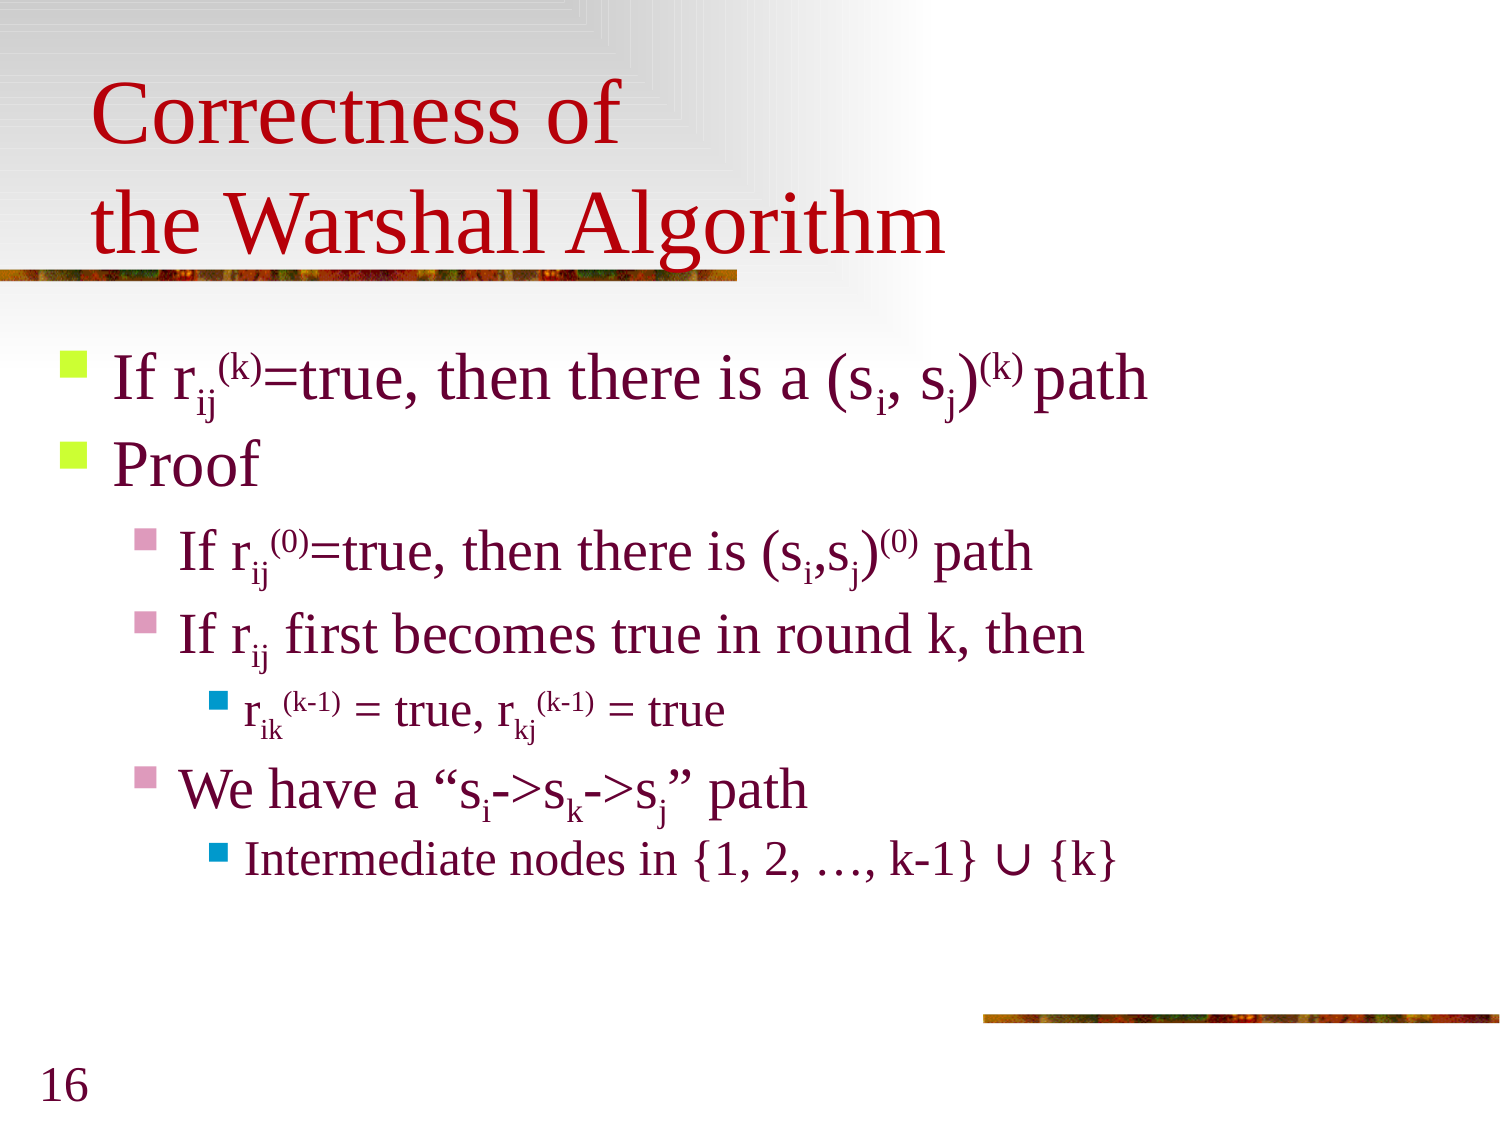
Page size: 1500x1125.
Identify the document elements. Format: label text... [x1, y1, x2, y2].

picture [983, 1013, 1500, 1026]
slide_number 16 [23, 1043, 337, 1119]
title Correctness of the Warshall Algorithm [75, 106, 1425, 279]
picture [0, 268, 737, 285]
list If rij(k)=true, then there is a (si, sj)(k) path Proof If rij(0)=true, then there is (si,sj)(0) path If rij first becomes true in round k, then rik(k-1) = true, rkj(k-1) = true We have a “si->sk->sj” path Intermediate nodes in {1, 2, …, k-1} ∪ {k} [41, 326, 1447, 1002]
